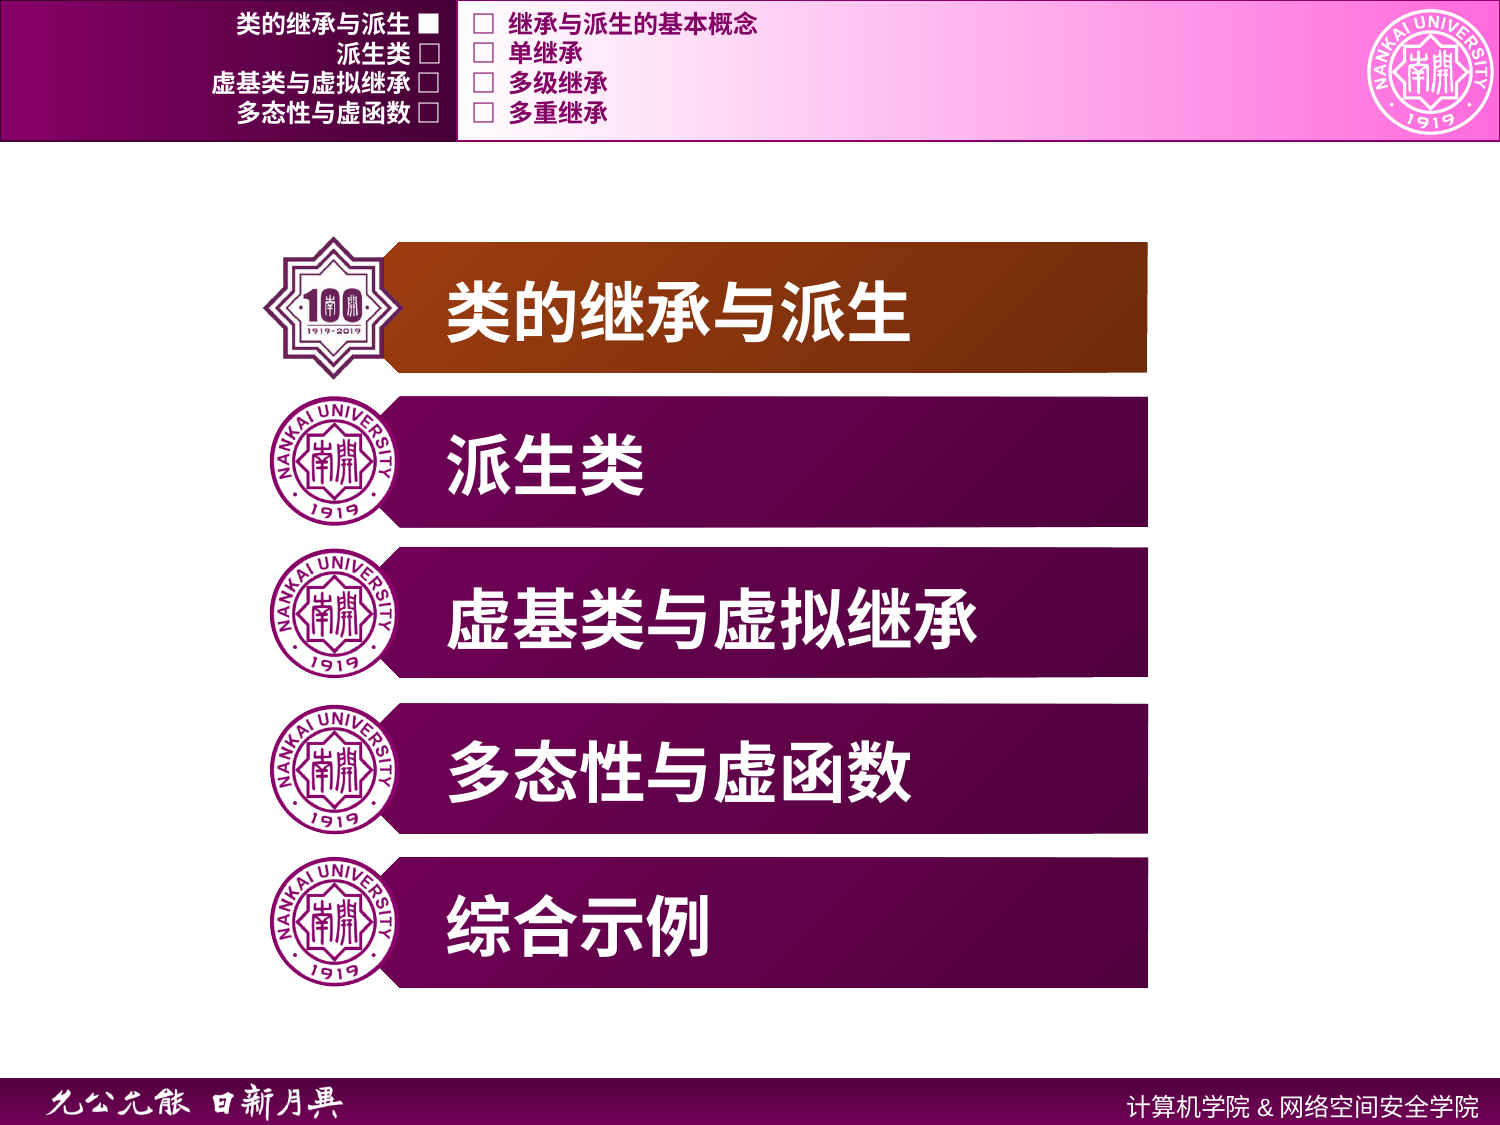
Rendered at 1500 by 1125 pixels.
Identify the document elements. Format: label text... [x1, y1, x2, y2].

text_box □ 继承与派生的基本概念 [455, 7, 1361, 36]
text_box □ 多重继承 [455, 95, 1361, 129]
text_box [411, 242, 1148, 373]
picture [260, 234, 407, 381]
text_box □ 单继承 [455, 36, 1361, 66]
text_box 类的继承与派生 [431, 263, 1093, 358]
picture [35, 1081, 356, 1122]
text_box 类的继承与派生 ■ [0, 7, 455, 36]
text_box □ 多级继承 [455, 66, 1361, 95]
text_box 派生类 □ [0, 36, 455, 66]
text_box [269, 703, 1149, 988]
text_box 多态性与虚函数 □ [0, 95, 455, 129]
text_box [268, 396, 1149, 679]
text_box 虚基类与虚拟继承 □ [0, 66, 455, 95]
